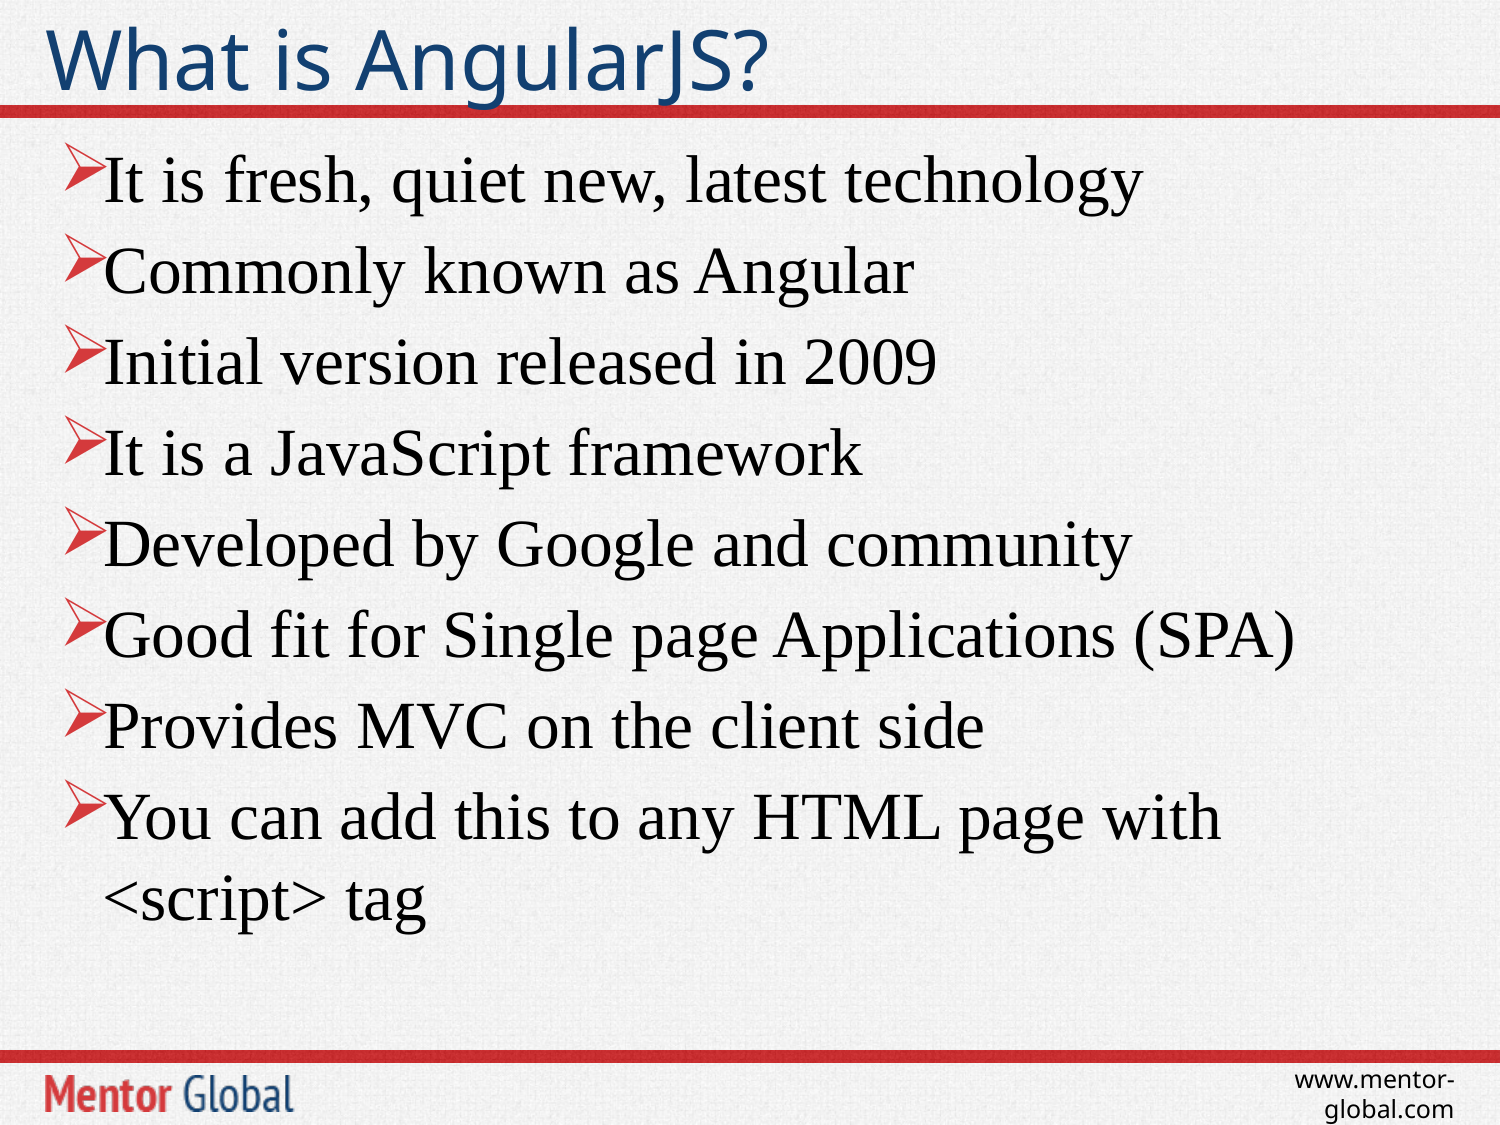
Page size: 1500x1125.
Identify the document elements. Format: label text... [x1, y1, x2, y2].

title What is AngularJS? [0, 0, 1500, 117]
list It is fresh, quiet new, latest technology Commonly known as Angular Initial version released in 2009 It is a JavaScript framework Developed by Google and community Good fit for Single page Applications (SPA) Provides MVC on the client side You can add this to any HTML page with <script> tag [45, 120, 1455, 950]
picture [0, 117, 1500, 1125]
